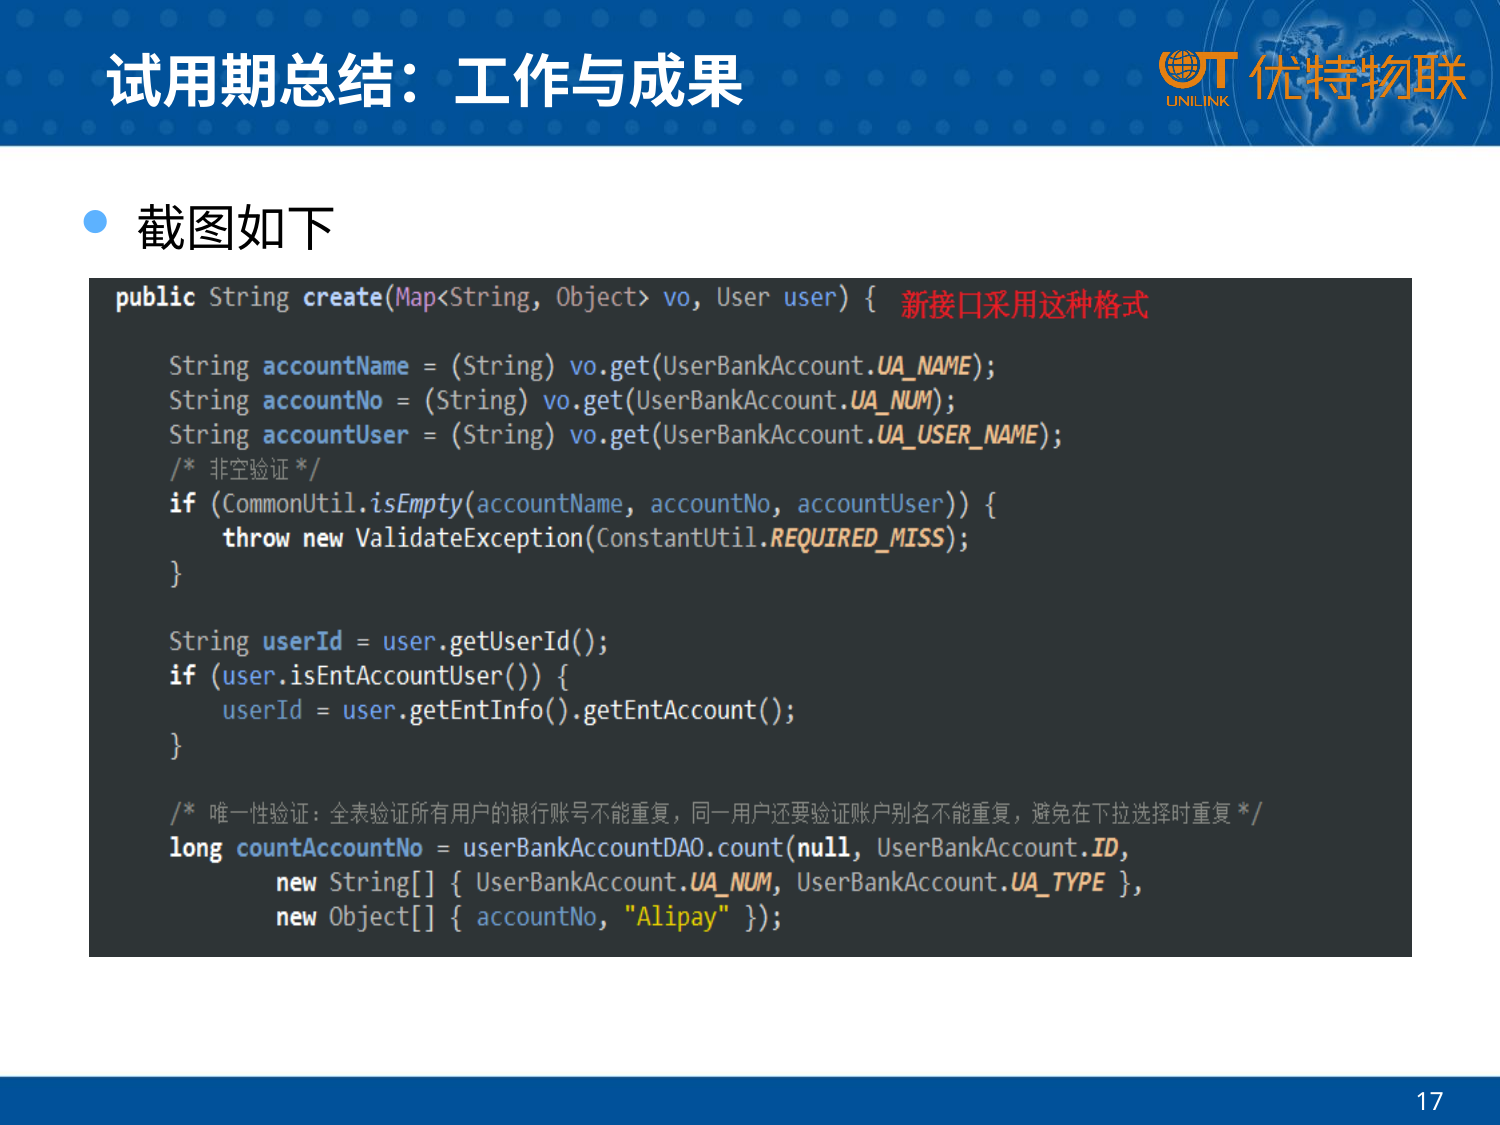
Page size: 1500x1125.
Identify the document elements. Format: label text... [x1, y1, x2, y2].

title 试用期总结：工作与成果 [89, 32, 1053, 126]
picture [0, 0, 1500, 1125]
slide_number 17 [1068, 1077, 1460, 1122]
list 截图如下 [65, 176, 1416, 434]
